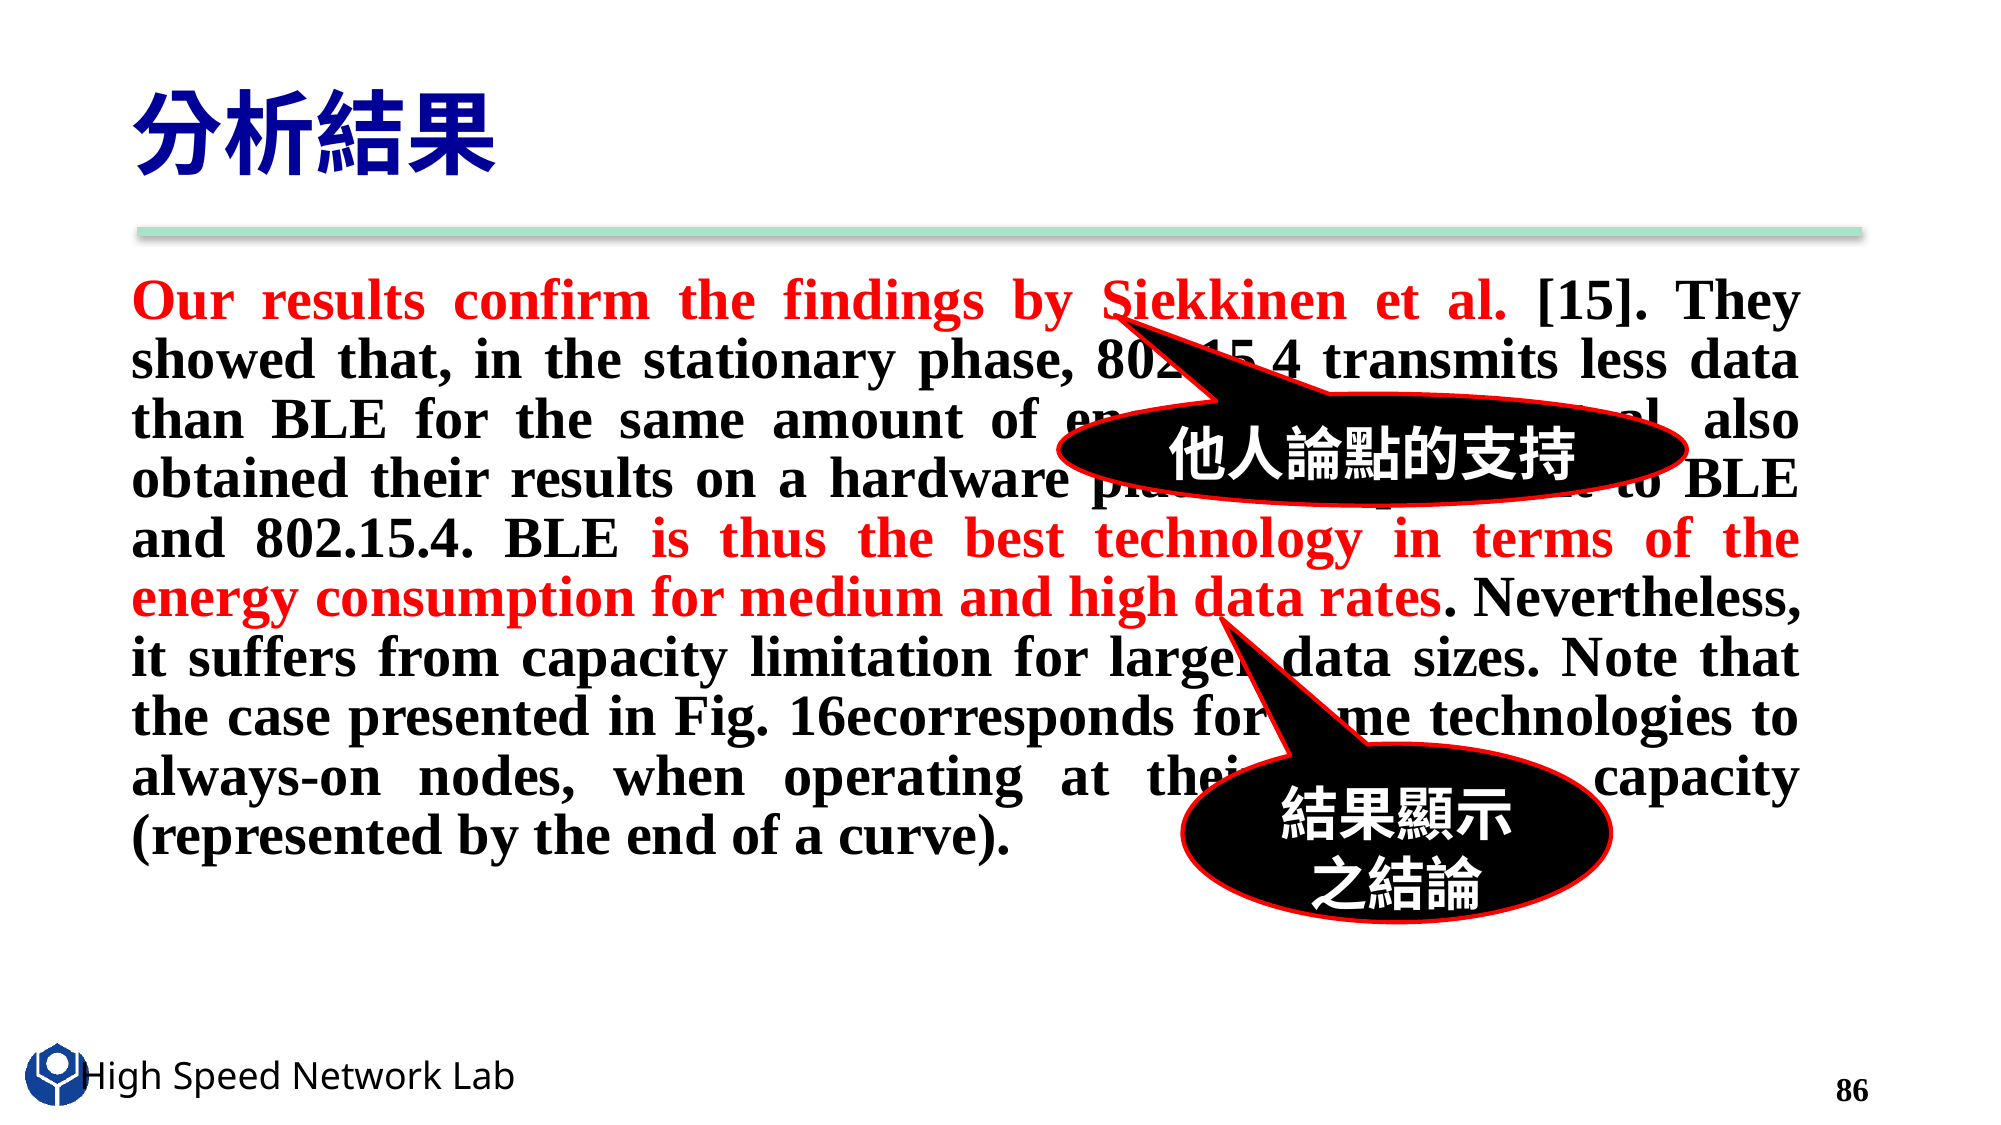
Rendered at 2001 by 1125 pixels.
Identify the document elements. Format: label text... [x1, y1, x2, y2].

picture [25, 1043, 89, 1106]
text_box 他人論點的支持 [1056, 312, 1690, 508]
text_box 結果顯示之結論 [1180, 616, 1614, 925]
title 分析結果 [116, 37, 1817, 225]
slide_number 86 [1820, 1059, 1969, 1106]
list Our results confirm the findings by Siekkinen et al. [15]. They showed that, in the stationary phase, 802.15.4 transmits less data than BLE for the same amount of energy. Siekkinen et al. also obtained their results on a hardware platform equivalent to BLE and 802.15.4. BLE is thus the best technology in terms of the energy consumption for medium and high data rates. Nevertheless, it suffers from capacity limitation for larger data sizes. Note that the case presented in Fig. 16ecorresponds for some technologies to always-on nodes, when operating at their maximum capacity (represented by the end of a curve). [116, 264, 1817, 1027]
